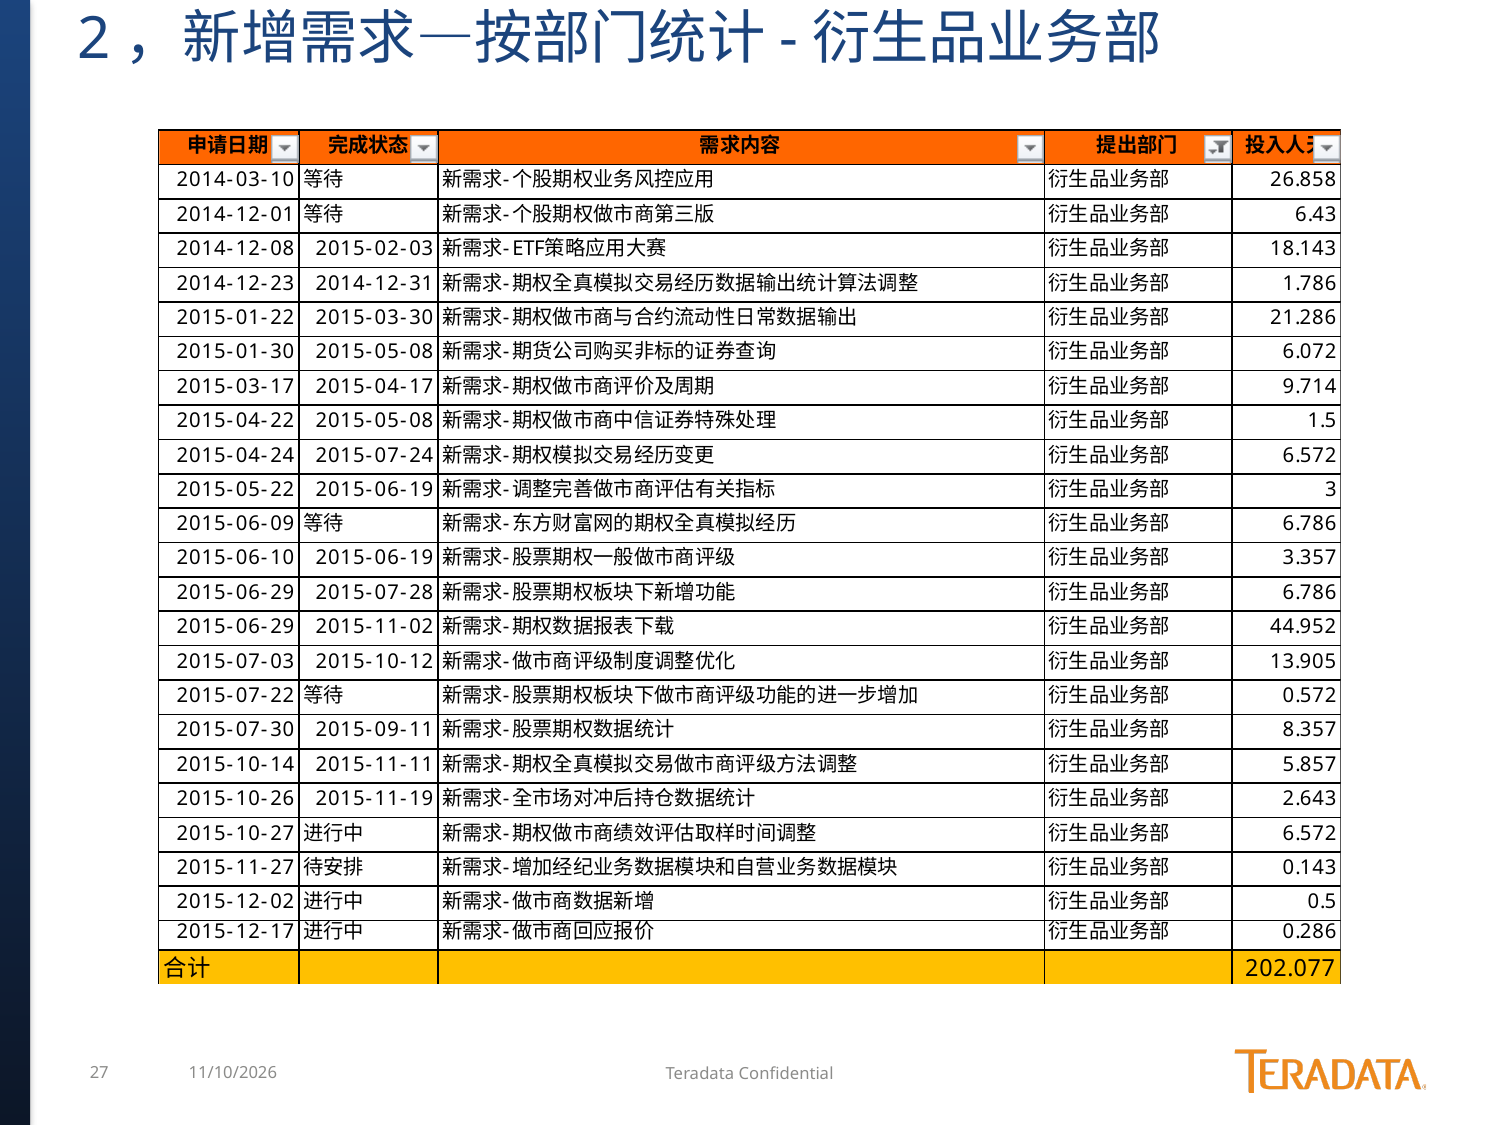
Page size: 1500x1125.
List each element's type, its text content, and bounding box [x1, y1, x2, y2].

title 2，新增需求—按部门统计-衍生品业务部 [62, 0, 1463, 188]
picture [157, 129, 1343, 986]
